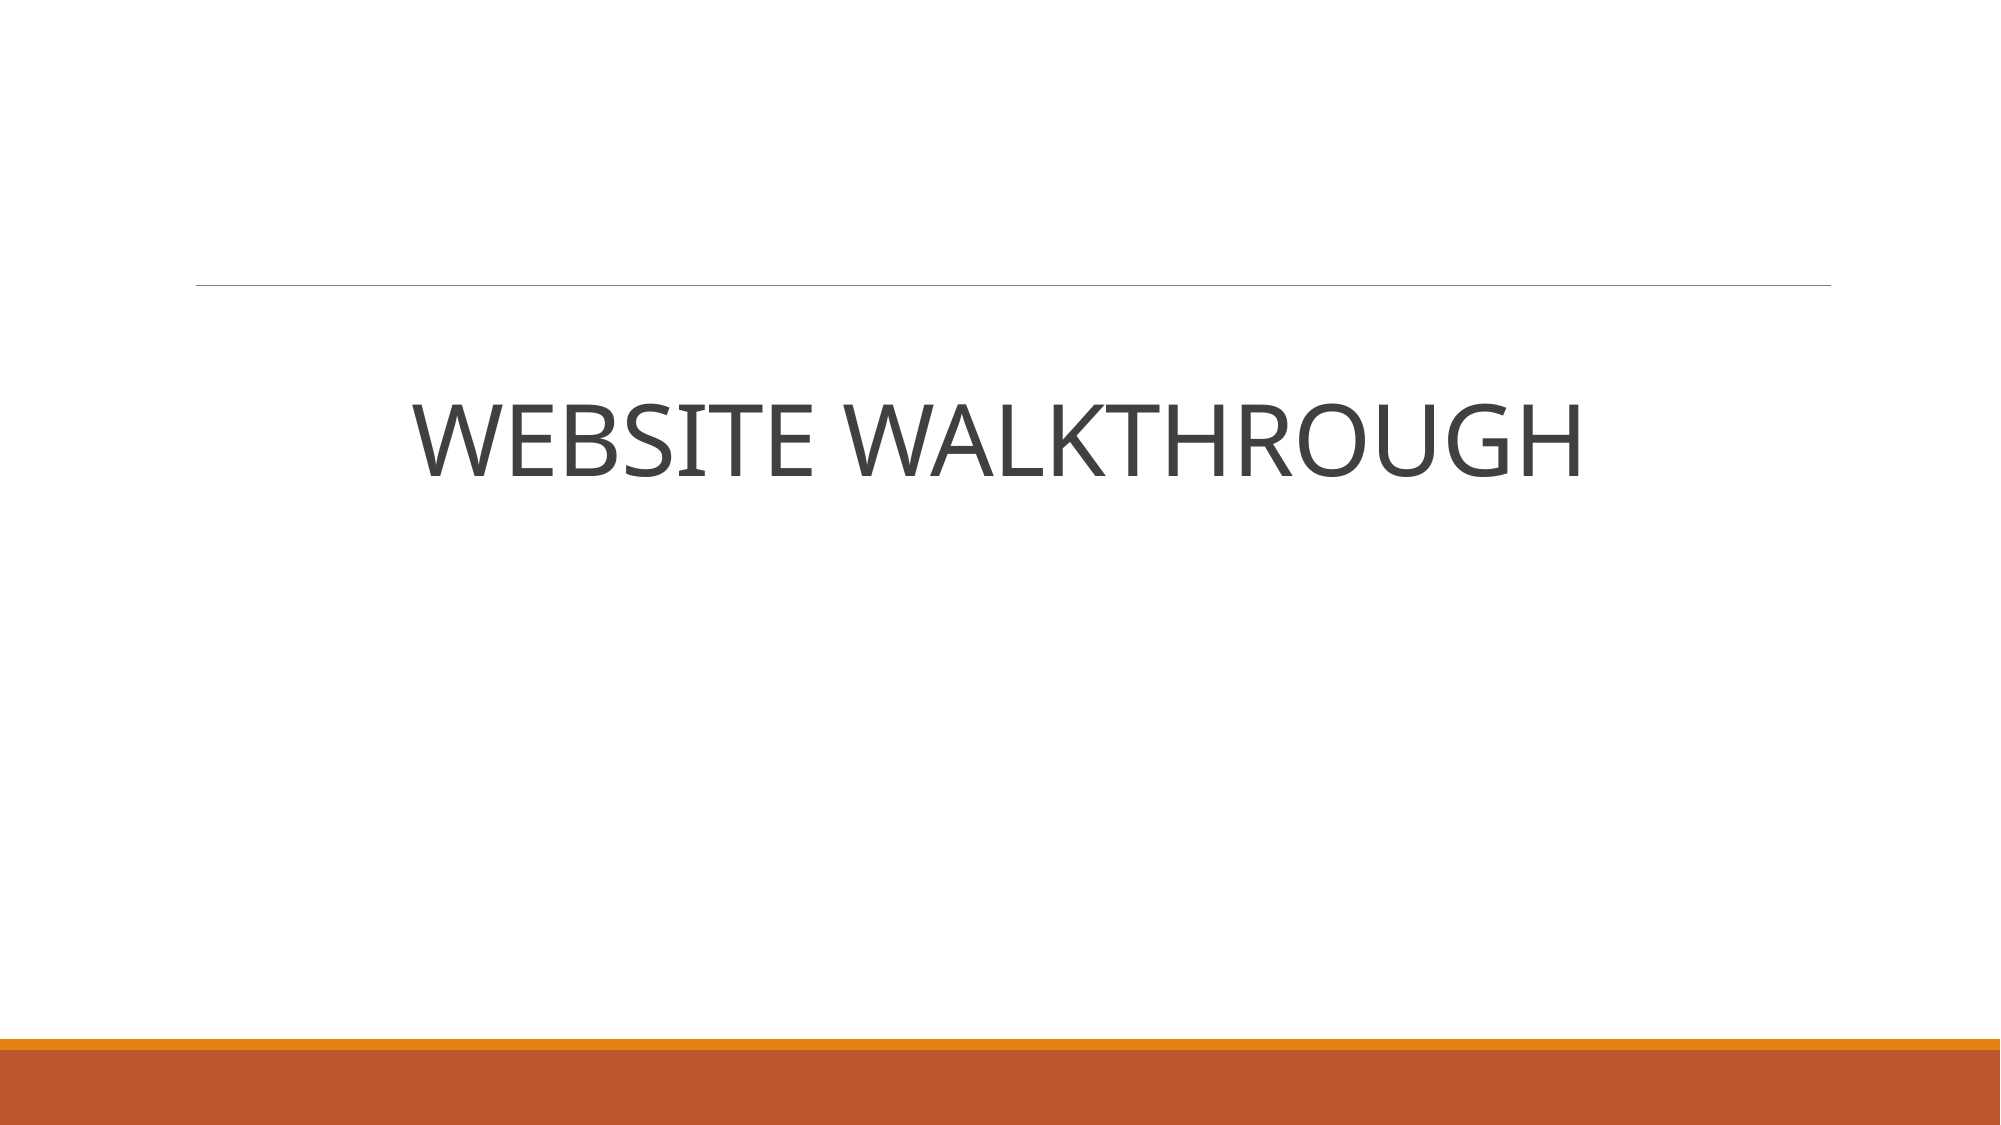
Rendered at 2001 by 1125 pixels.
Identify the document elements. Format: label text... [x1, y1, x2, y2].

title WEBSITE WALKTHROUGH [137, 252, 1863, 505]
